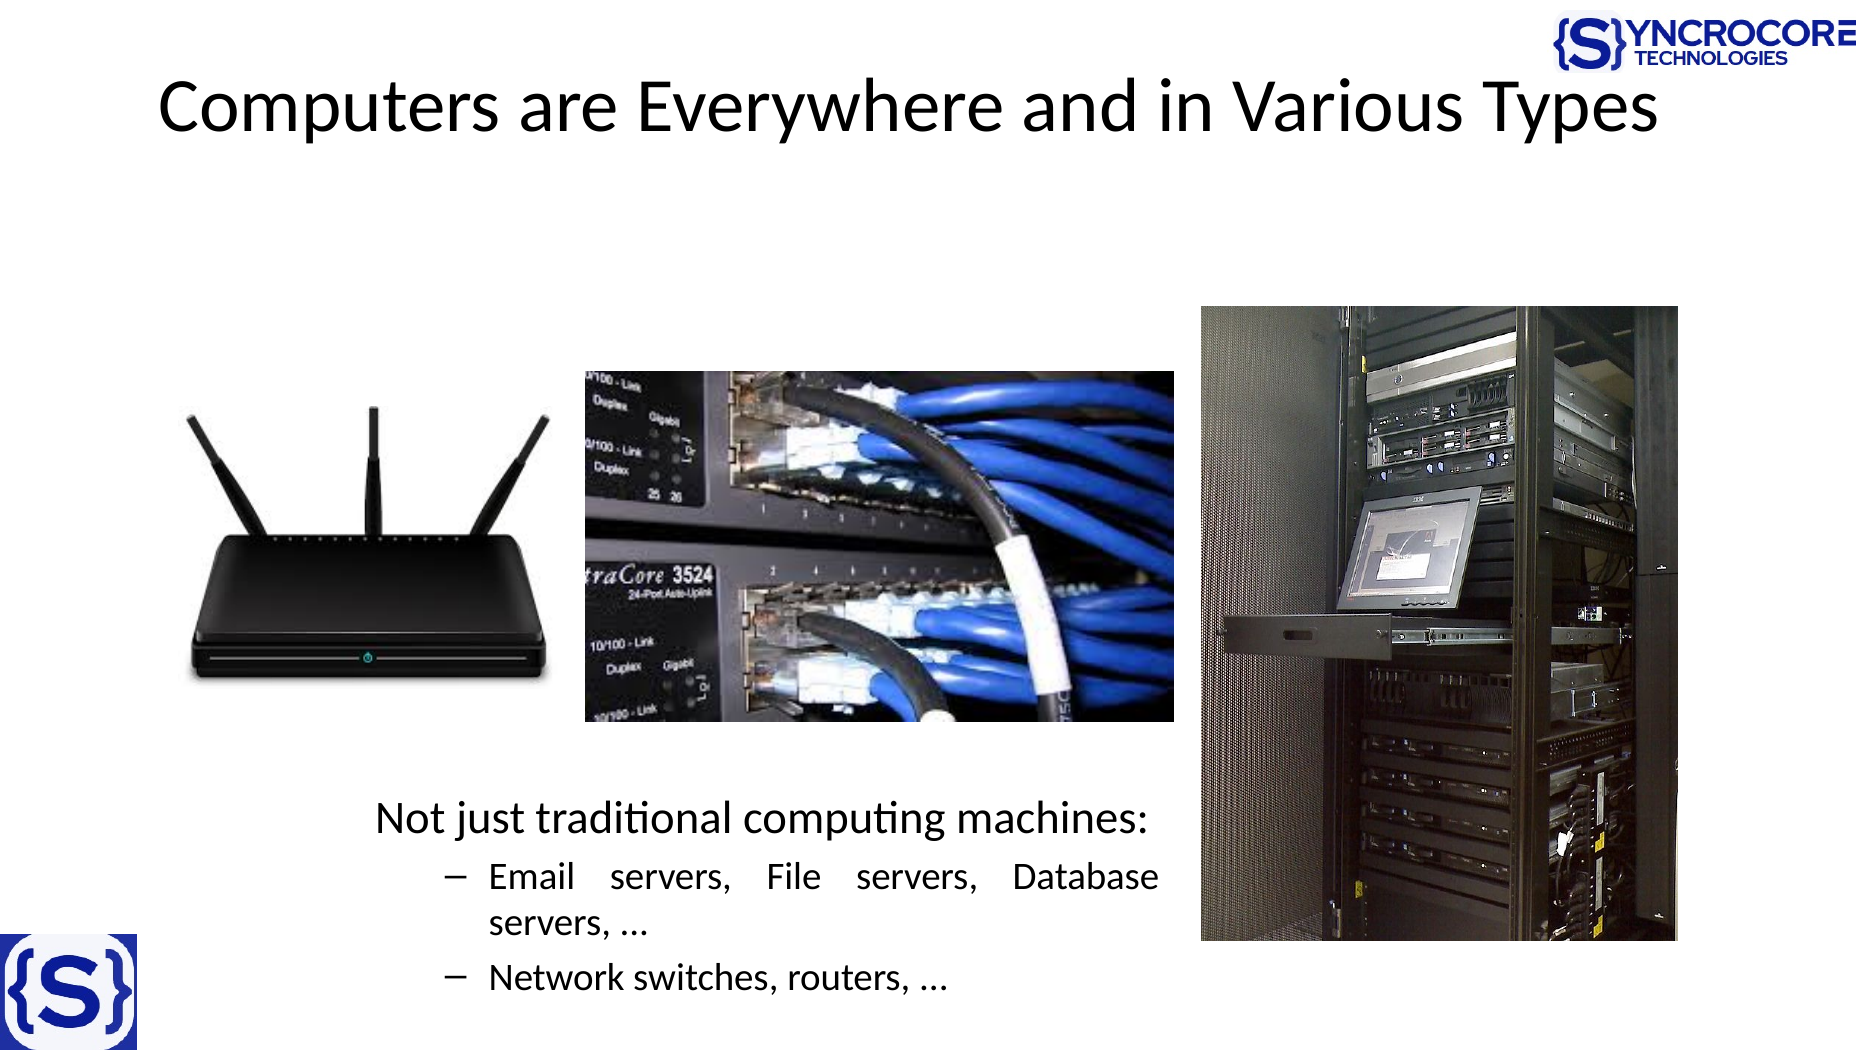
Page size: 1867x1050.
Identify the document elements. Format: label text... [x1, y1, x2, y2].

list Not just traditional computing machines: Email servers, File servers, Database servers, ... Network switches, routers, ... [360, 779, 1174, 1018]
picture [1546, 10, 1856, 74]
picture [584, 371, 1175, 723]
picture [178, 405, 559, 690]
picture [0, 934, 137, 1050]
title Computers are Everywhere and in Various Types [70, 46, 1750, 217]
picture [1200, 305, 1678, 941]
